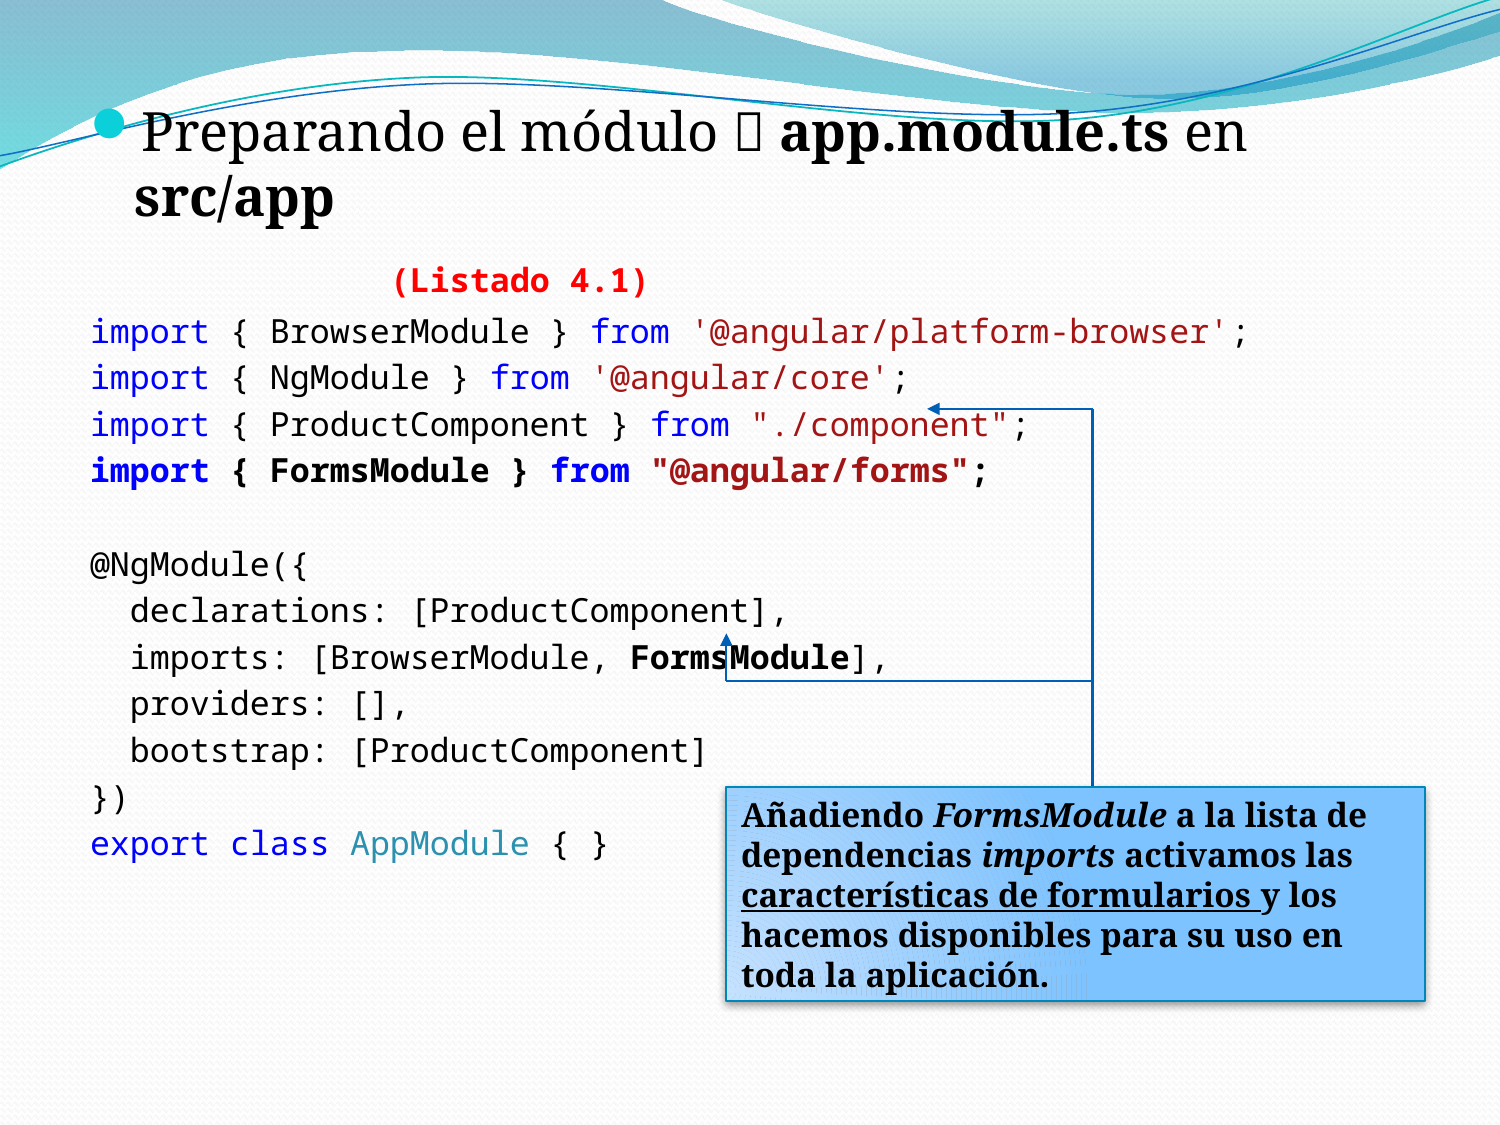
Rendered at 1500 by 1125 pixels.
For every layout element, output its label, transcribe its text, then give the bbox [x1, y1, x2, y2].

text_box Añadiendo FormsModule a la lista de dependencias imports activamos las características de formularios y los hacemos disponibles para su uso en toda la aplicación. [725, 786, 1426, 1002]
list Preparando el módulo  app.module.ts en src/app (Listado 4.1) import { BrowserModule } from '@angular/platform-browser'; import { NgModule } from '@angular/core'; import { ProductComponent } from "./component"; import { FormsModule } from "@angular/forms"; @NgModule({ declarations: [ProductComponent], imports: [BrowserModule, FormsModule], providers: [], bootstrap: [ProductComponent] }) export class AppModule { } [74, 89, 1426, 1038]
